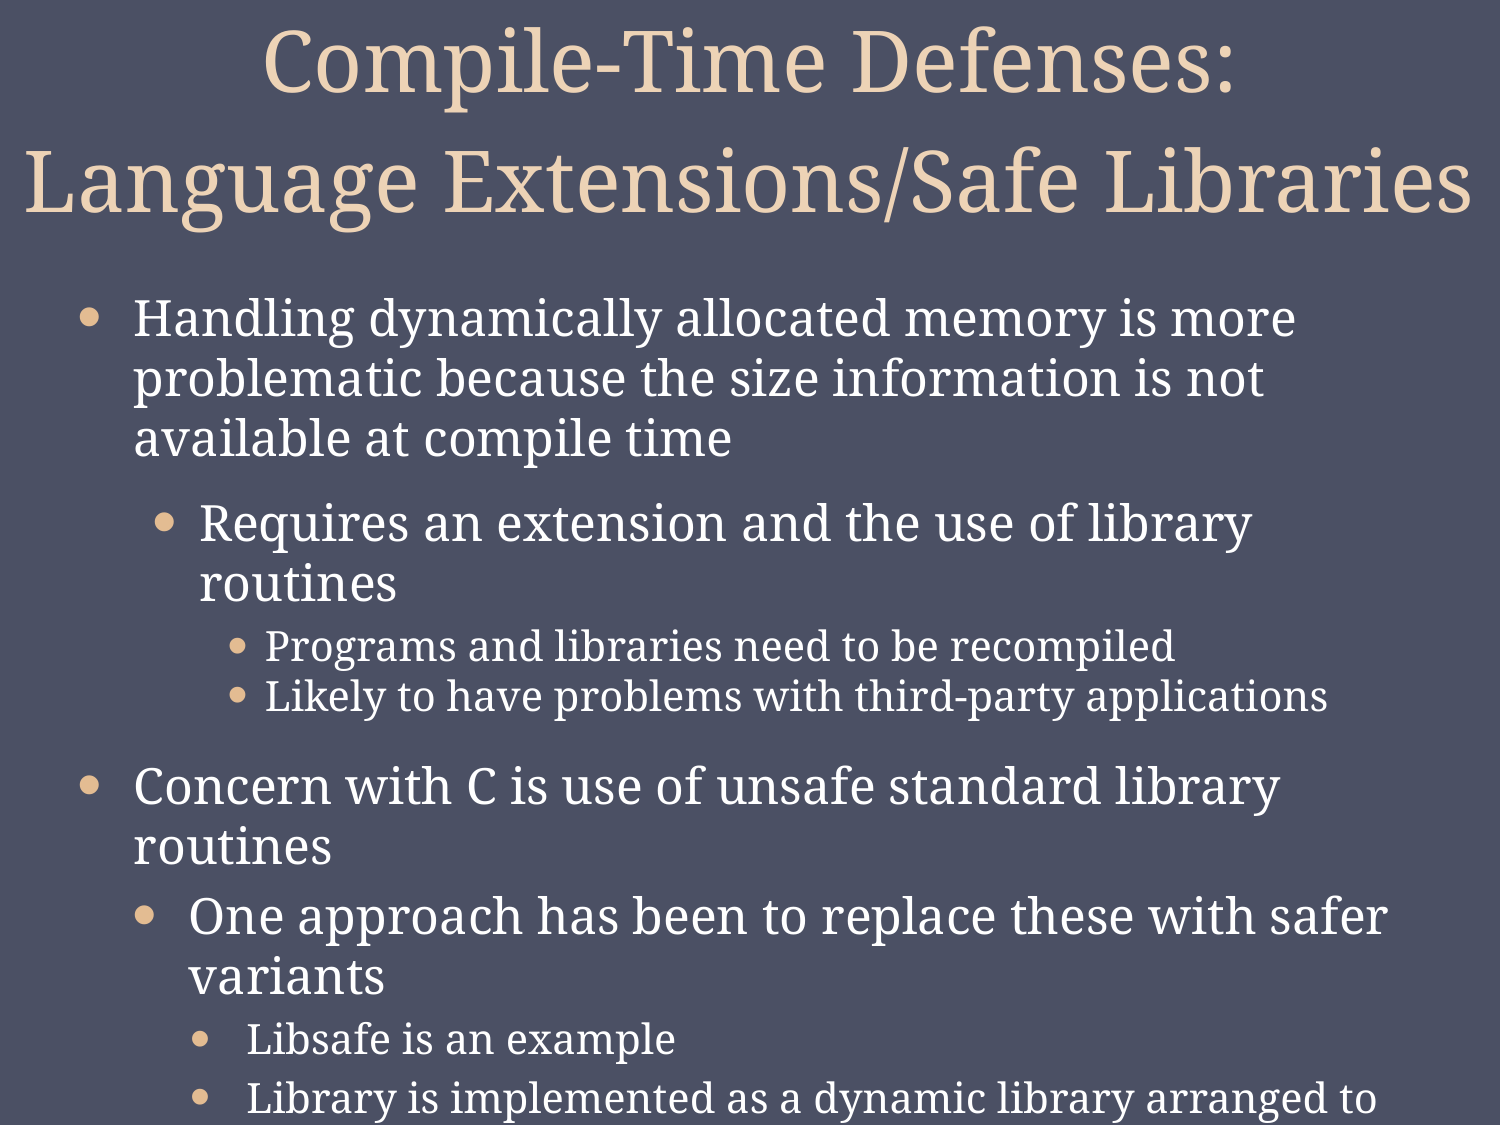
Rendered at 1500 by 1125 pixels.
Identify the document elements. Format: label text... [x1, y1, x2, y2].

list Handling dynamically allocated memory is more problematic because the size information is not available at compile time Requires an extension and the use of library routines Programs and libraries need to be recompiled Likely to have problems with third-party applications Concern with C is use of unsafe standard library routines One approach has been to replace these with safer variants Libsafe is an example Library is implemented as a dynamic library arranged to load before the existing standard libraries [62, 278, 1424, 1125]
title Compile-Time Defenses: Language Extensions/Safe Libraries [0, 0, 1500, 238]
